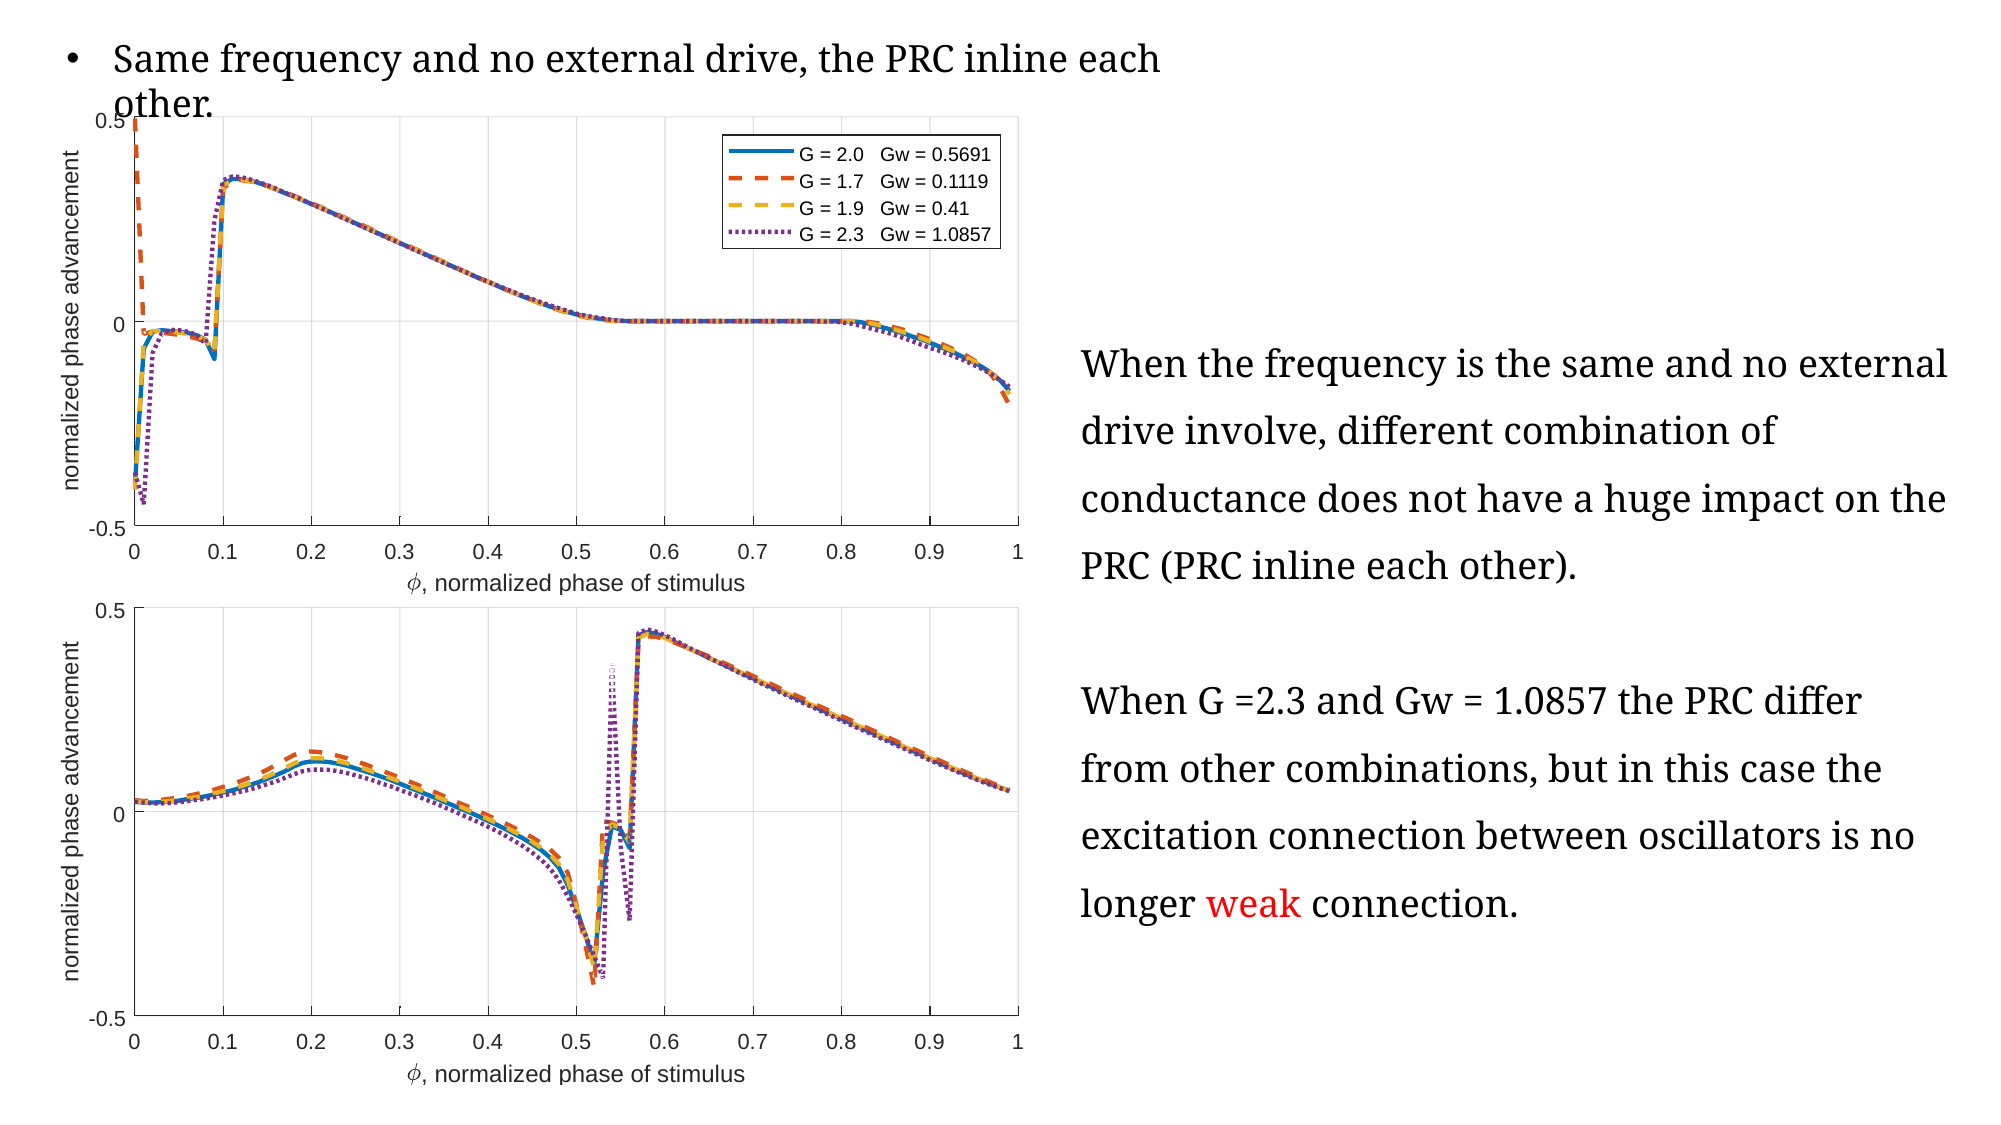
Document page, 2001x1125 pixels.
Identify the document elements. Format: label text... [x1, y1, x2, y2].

text_box When the frequency is the same and no external drive involve, different combination of conductance does not have a huge impact on the PRC (PRC inline each other). When G =2.3 and Gw = 1.0857 the PRC differ from other combinations, but in this case the excitation connection between oscillators is no longer weak connection. [1065, 310, 1969, 933]
text_box Same frequency and no external drive, the PRC inline each other. [51, 27, 1243, 133]
picture [51, 103, 1032, 1085]
